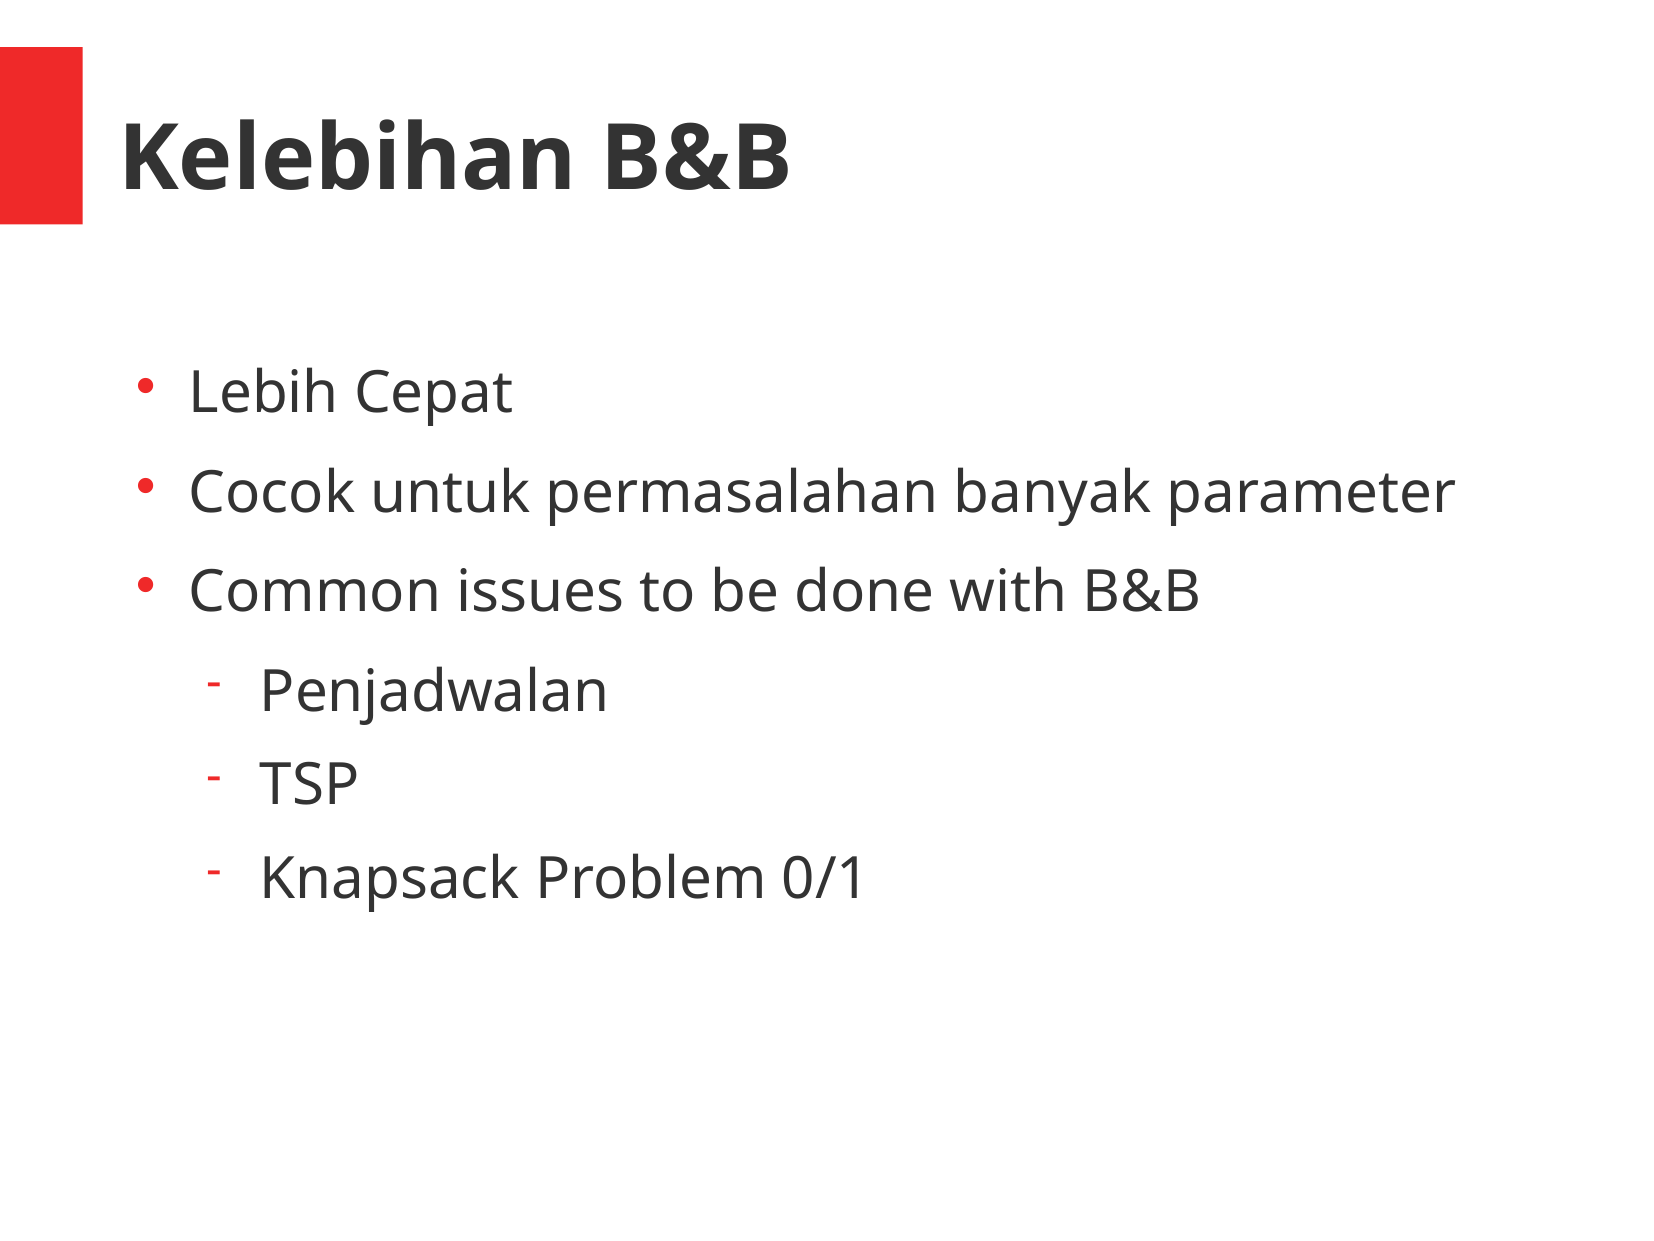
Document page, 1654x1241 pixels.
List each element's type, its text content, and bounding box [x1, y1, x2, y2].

text_box Lebih Cepat Cocok untuk permasalahan banyak parameter Common issues to be done with B&B Penjadwalan TSP Knapsack Problem 0/1 [118, 354, 1536, 1074]
text_box Kelebihan B&B [118, 49, 1571, 257]
